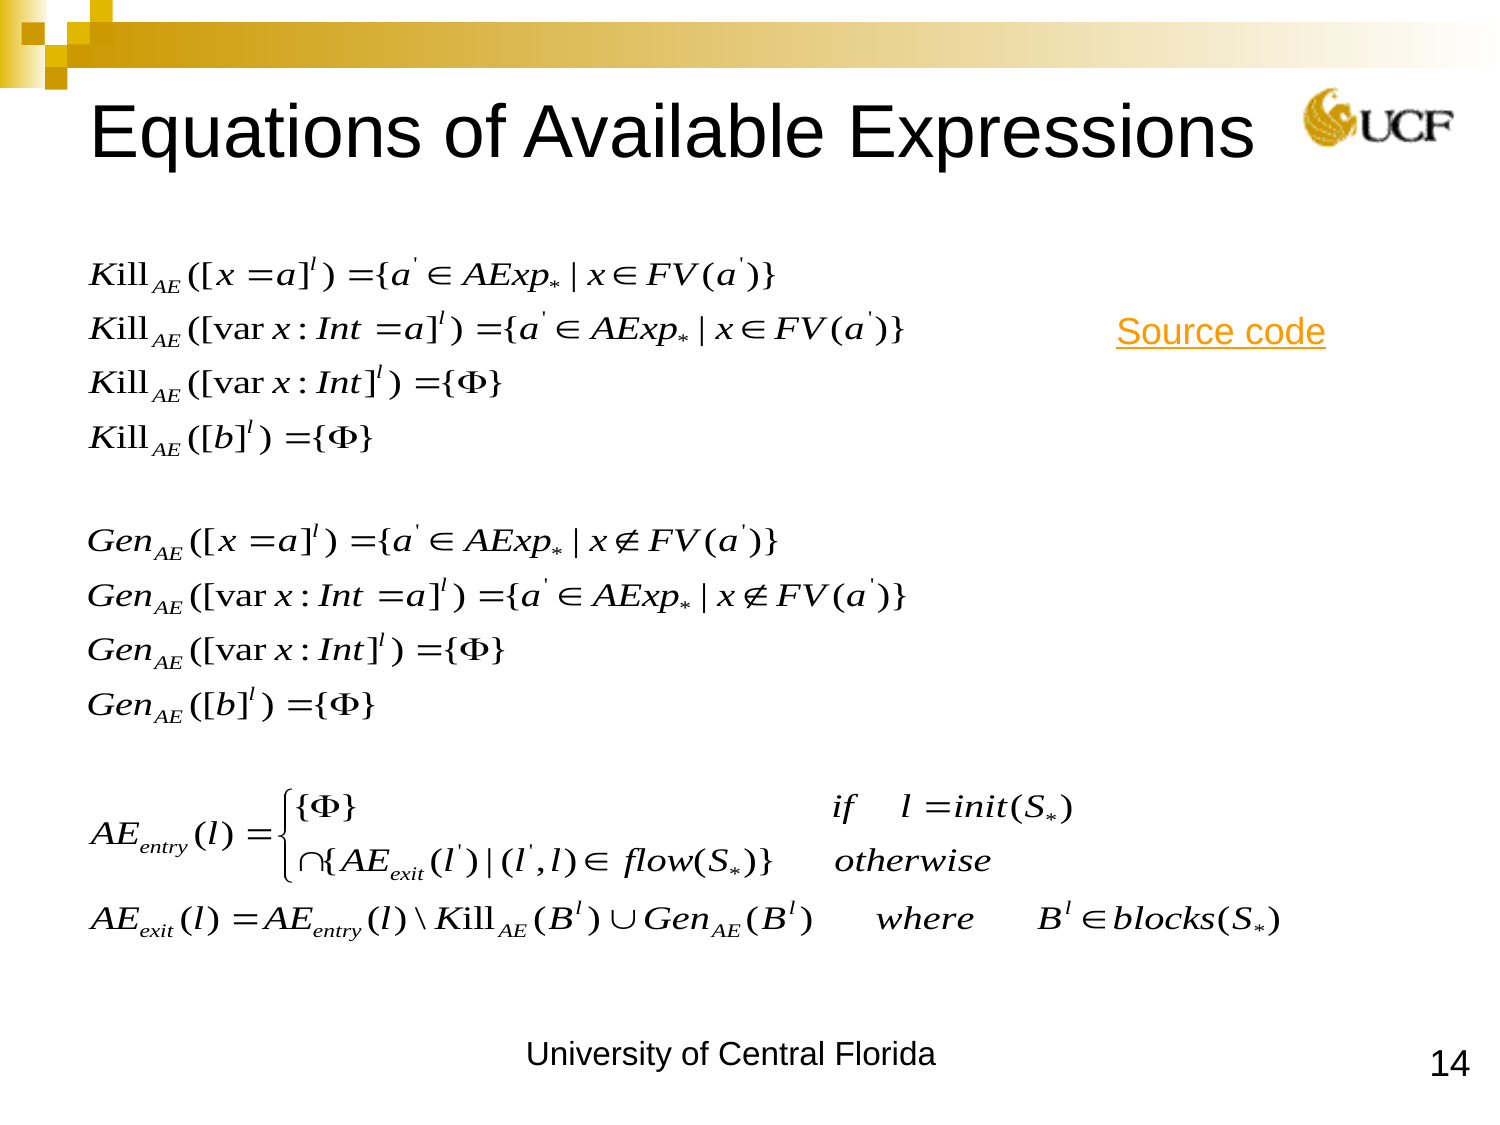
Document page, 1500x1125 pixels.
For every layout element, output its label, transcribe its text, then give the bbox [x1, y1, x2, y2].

picture [81, 249, 1288, 950]
picture [1299, 87, 1463, 149]
text_box Source code [1288, 299, 1342, 360]
title Equations of Available Expressions [75, 75, 1288, 263]
text_box 14 [1414, 1031, 1486, 1092]
